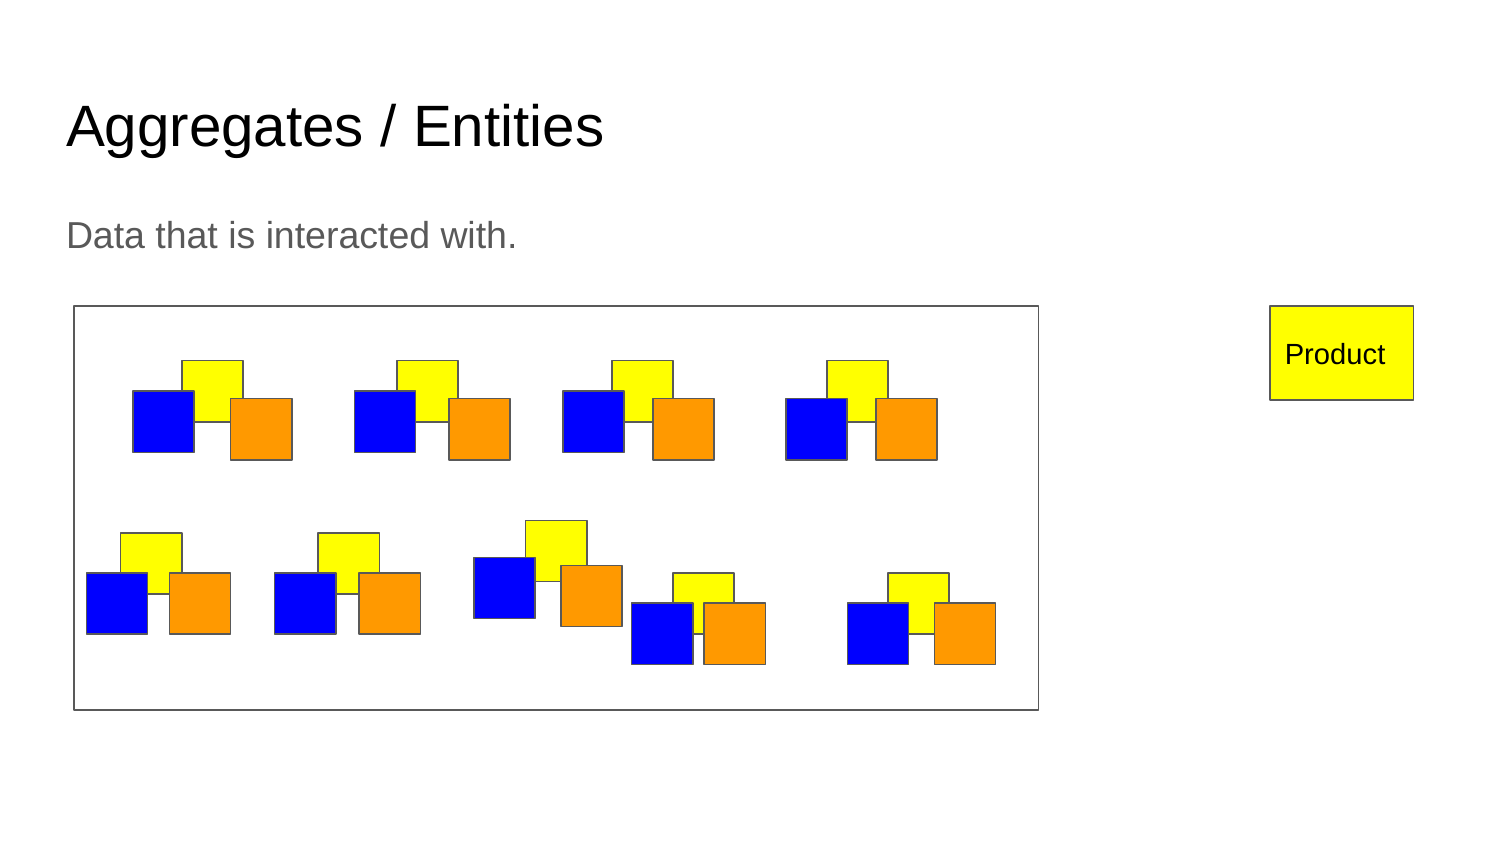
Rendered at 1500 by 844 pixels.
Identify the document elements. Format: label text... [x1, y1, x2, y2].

list Data that is interacted with. [51, 189, 1449, 750]
text_box [120, 533, 182, 595]
text_box [133, 391, 195, 453]
text_box [396, 360, 459, 422]
text_box [318, 533, 380, 595]
text_box [354, 391, 416, 453]
text_box [673, 572, 735, 634]
text_box [652, 398, 714, 460]
text_box [704, 603, 766, 665]
text_box [561, 565, 623, 627]
text_box [826, 360, 889, 422]
text_box [169, 572, 231, 634]
text_box [230, 398, 292, 460]
text_box [847, 603, 909, 665]
text_box [786, 398, 848, 460]
text_box Product [1269, 305, 1414, 400]
text_box [86, 572, 148, 634]
text_box [875, 398, 938, 460]
title Aggregates / Entities [51, 72, 1449, 167]
text_box [74, 305, 1039, 711]
text_box [181, 360, 244, 422]
text_box [449, 398, 511, 460]
text_box [611, 360, 674, 422]
text_box [631, 603, 693, 665]
text_box [359, 572, 421, 634]
text_box [888, 572, 950, 634]
text_box [934, 603, 996, 665]
text_box [563, 391, 625, 453]
text_box [473, 557, 536, 619]
text_box [274, 572, 336, 634]
text_box [525, 520, 587, 582]
